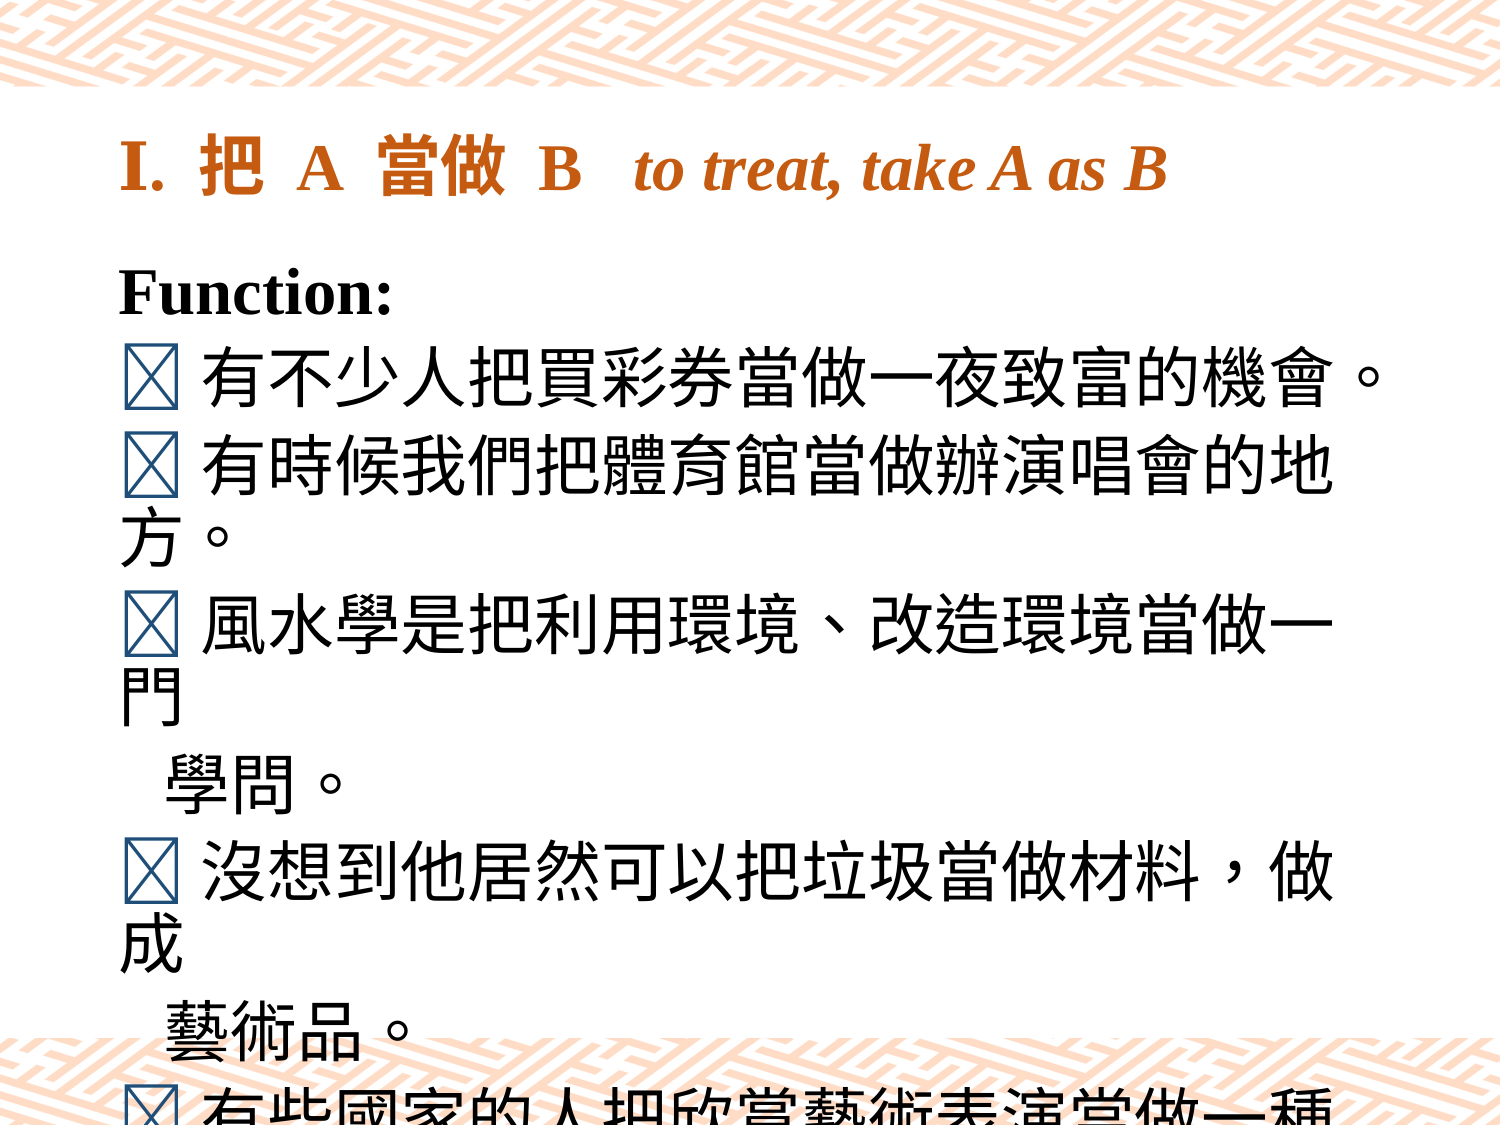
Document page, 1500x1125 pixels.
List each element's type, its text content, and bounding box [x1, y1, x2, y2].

picture [0, 0, 1500, 1125]
list Function: 有不少人把買彩券當做一夜致富的機會。 有時候我們把體育館當做辦演唱會的地方。 風水學是把利用環境、改造環境當做一門 學問。 沒想到他居然可以把垃圾當做材料，做成 藝術品。 有些國家的人把欣賞藝術表演當做一種社 交活動。 [103, 249, 1397, 964]
title Ⅰ. 把 A 當做 B to treat, take A as B [103, 59, 1397, 249]
